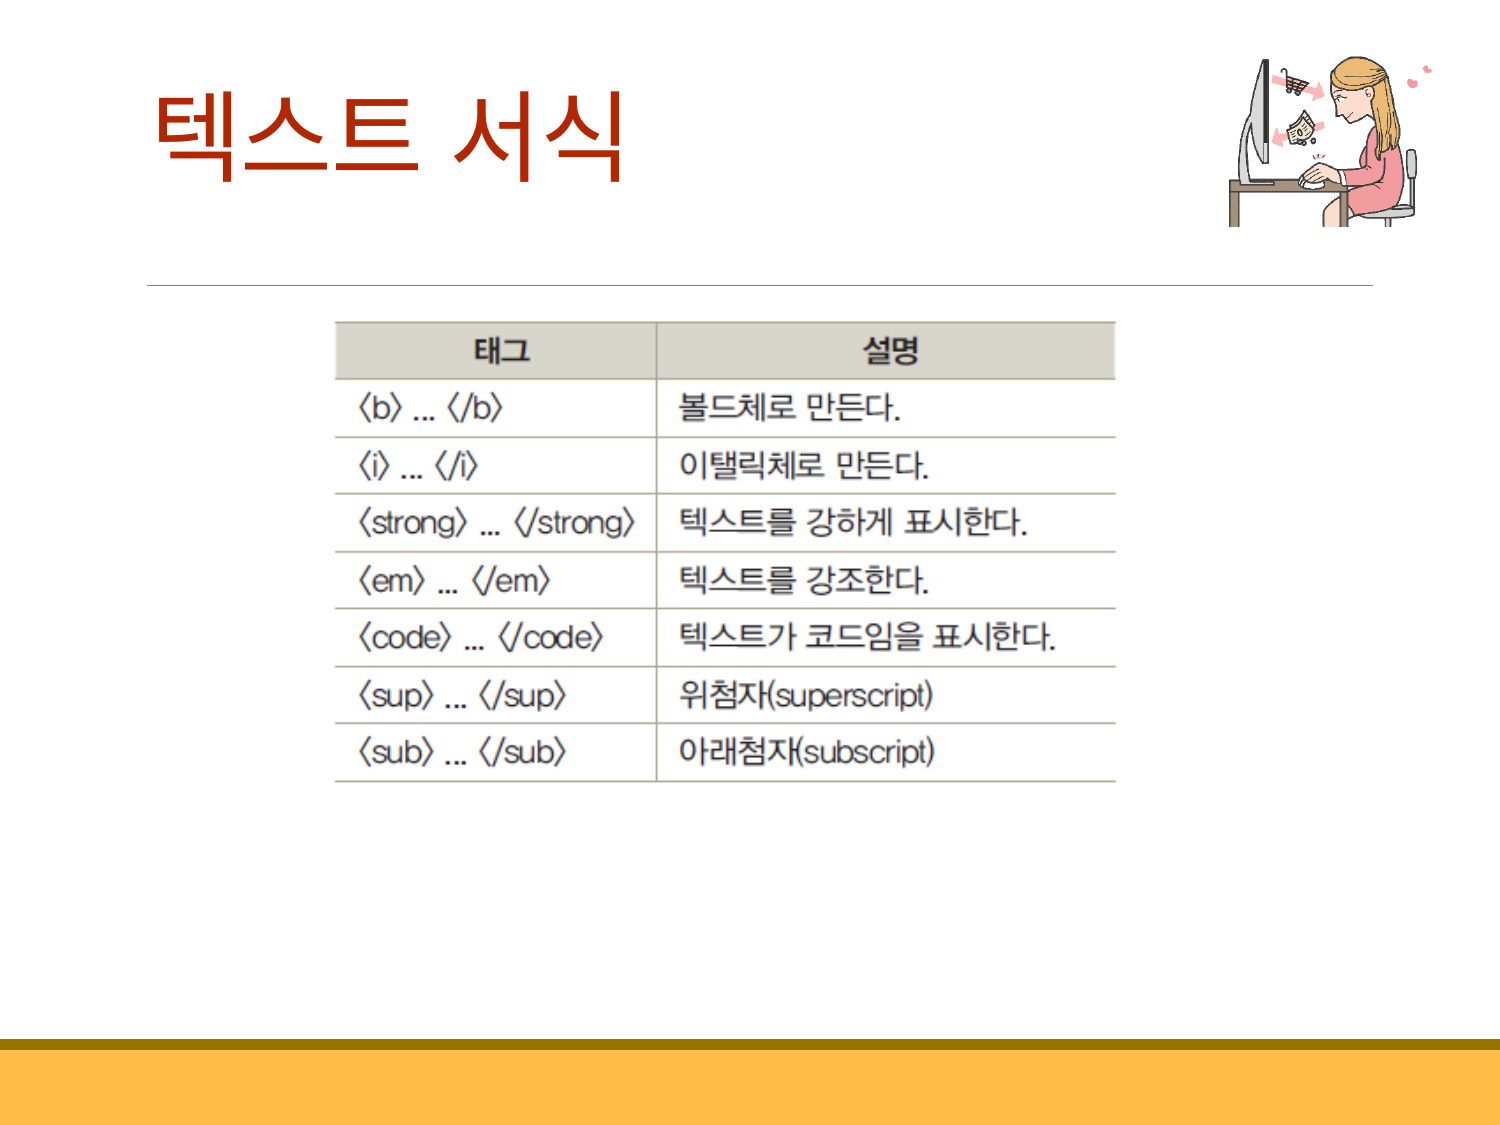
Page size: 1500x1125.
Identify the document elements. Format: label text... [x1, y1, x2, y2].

picture [315, 298, 1140, 795]
picture [1222, 46, 1455, 227]
title 텍스트 서식 [135, 0, 1373, 203]
